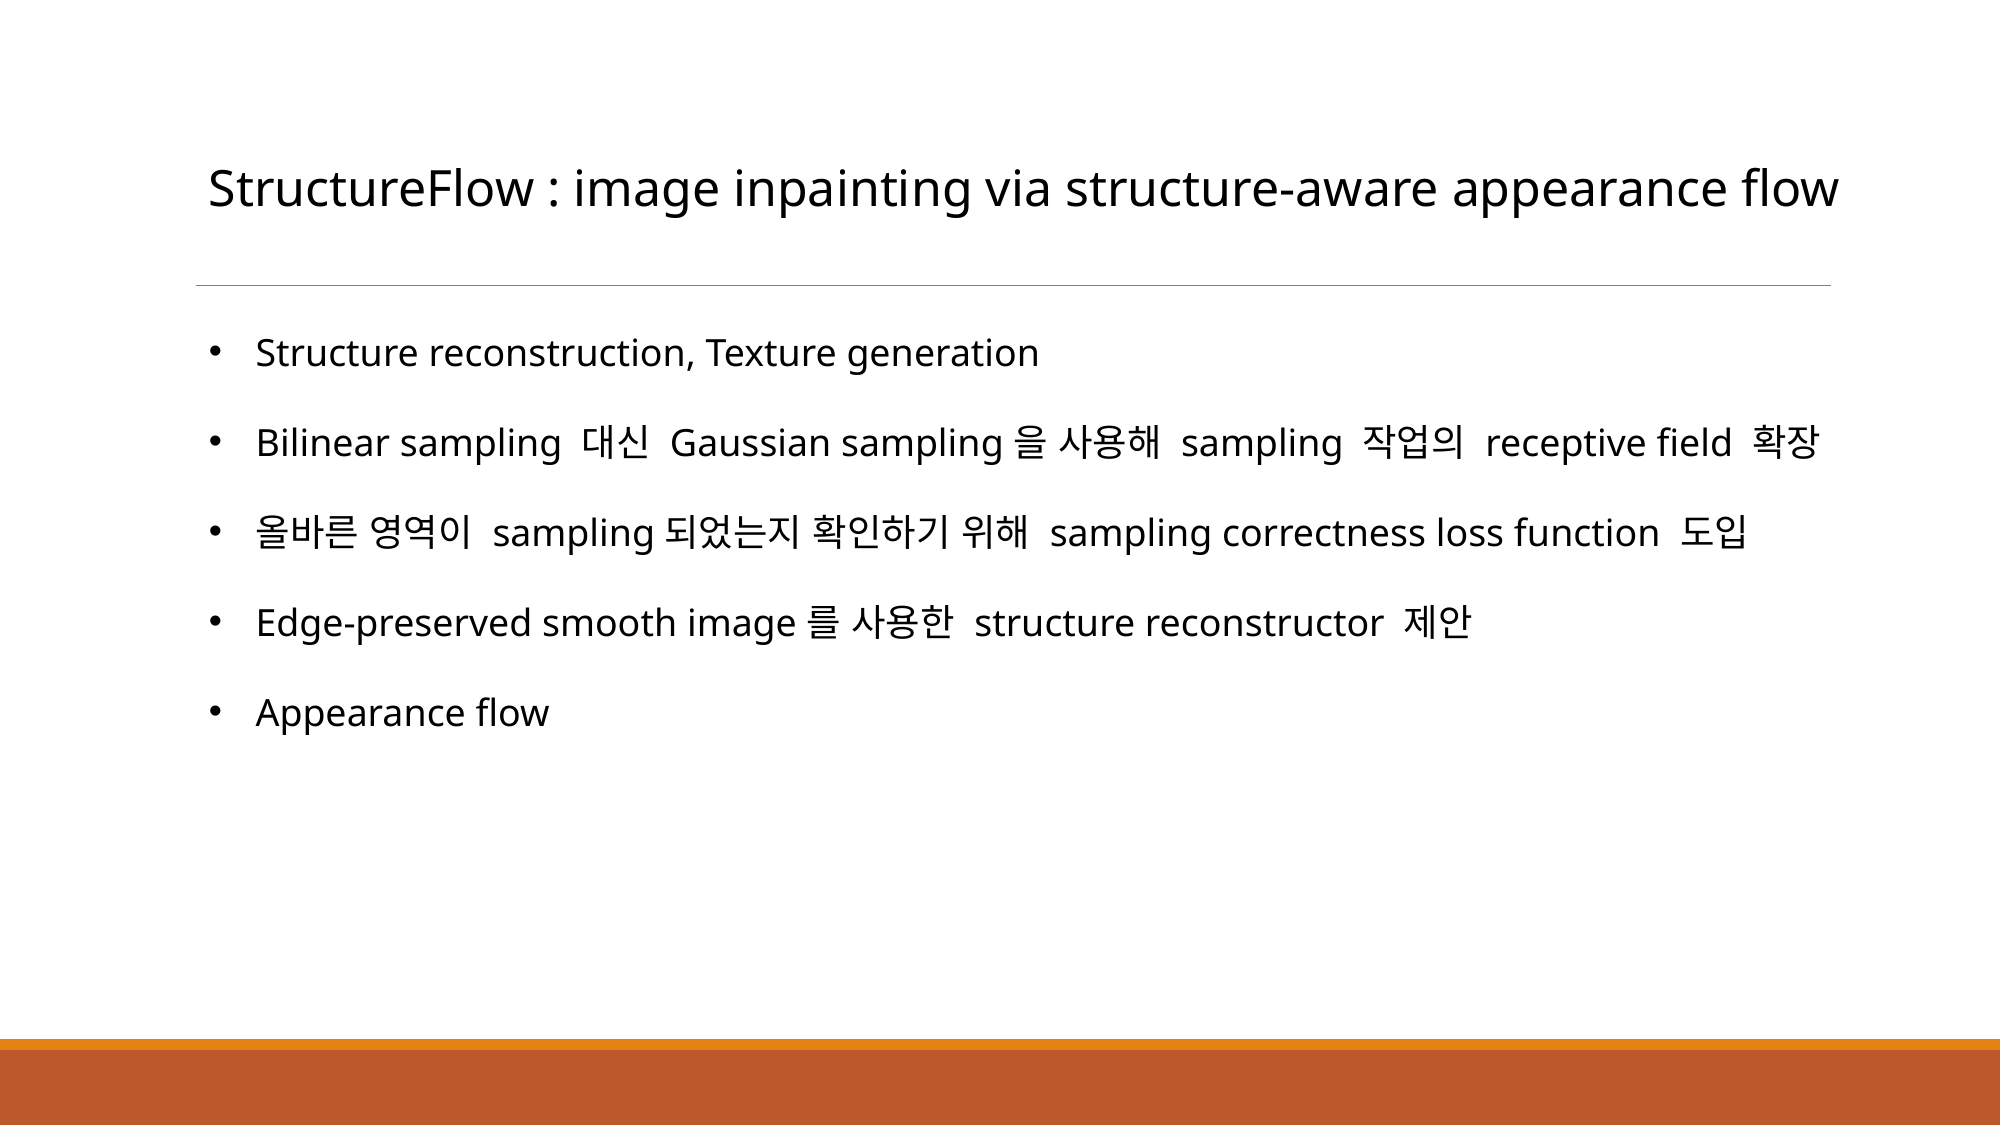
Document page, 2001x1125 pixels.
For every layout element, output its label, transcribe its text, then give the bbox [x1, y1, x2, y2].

text_box StructureFlow : image inpainting via structure-aware appearance flow Structure reconstruction, Texture generation Bilinear sampling 대신 Gaussian sampling을 사용해 sampling 작업의 receptive field 확장 올바른 영역이 sampling되었는지 확인하기 위해 sampling correctness loss function 도입 Edge-preserved smooth image를 사용한 structure reconstructor 제안 Appearance flow [193, 118, 1931, 809]
